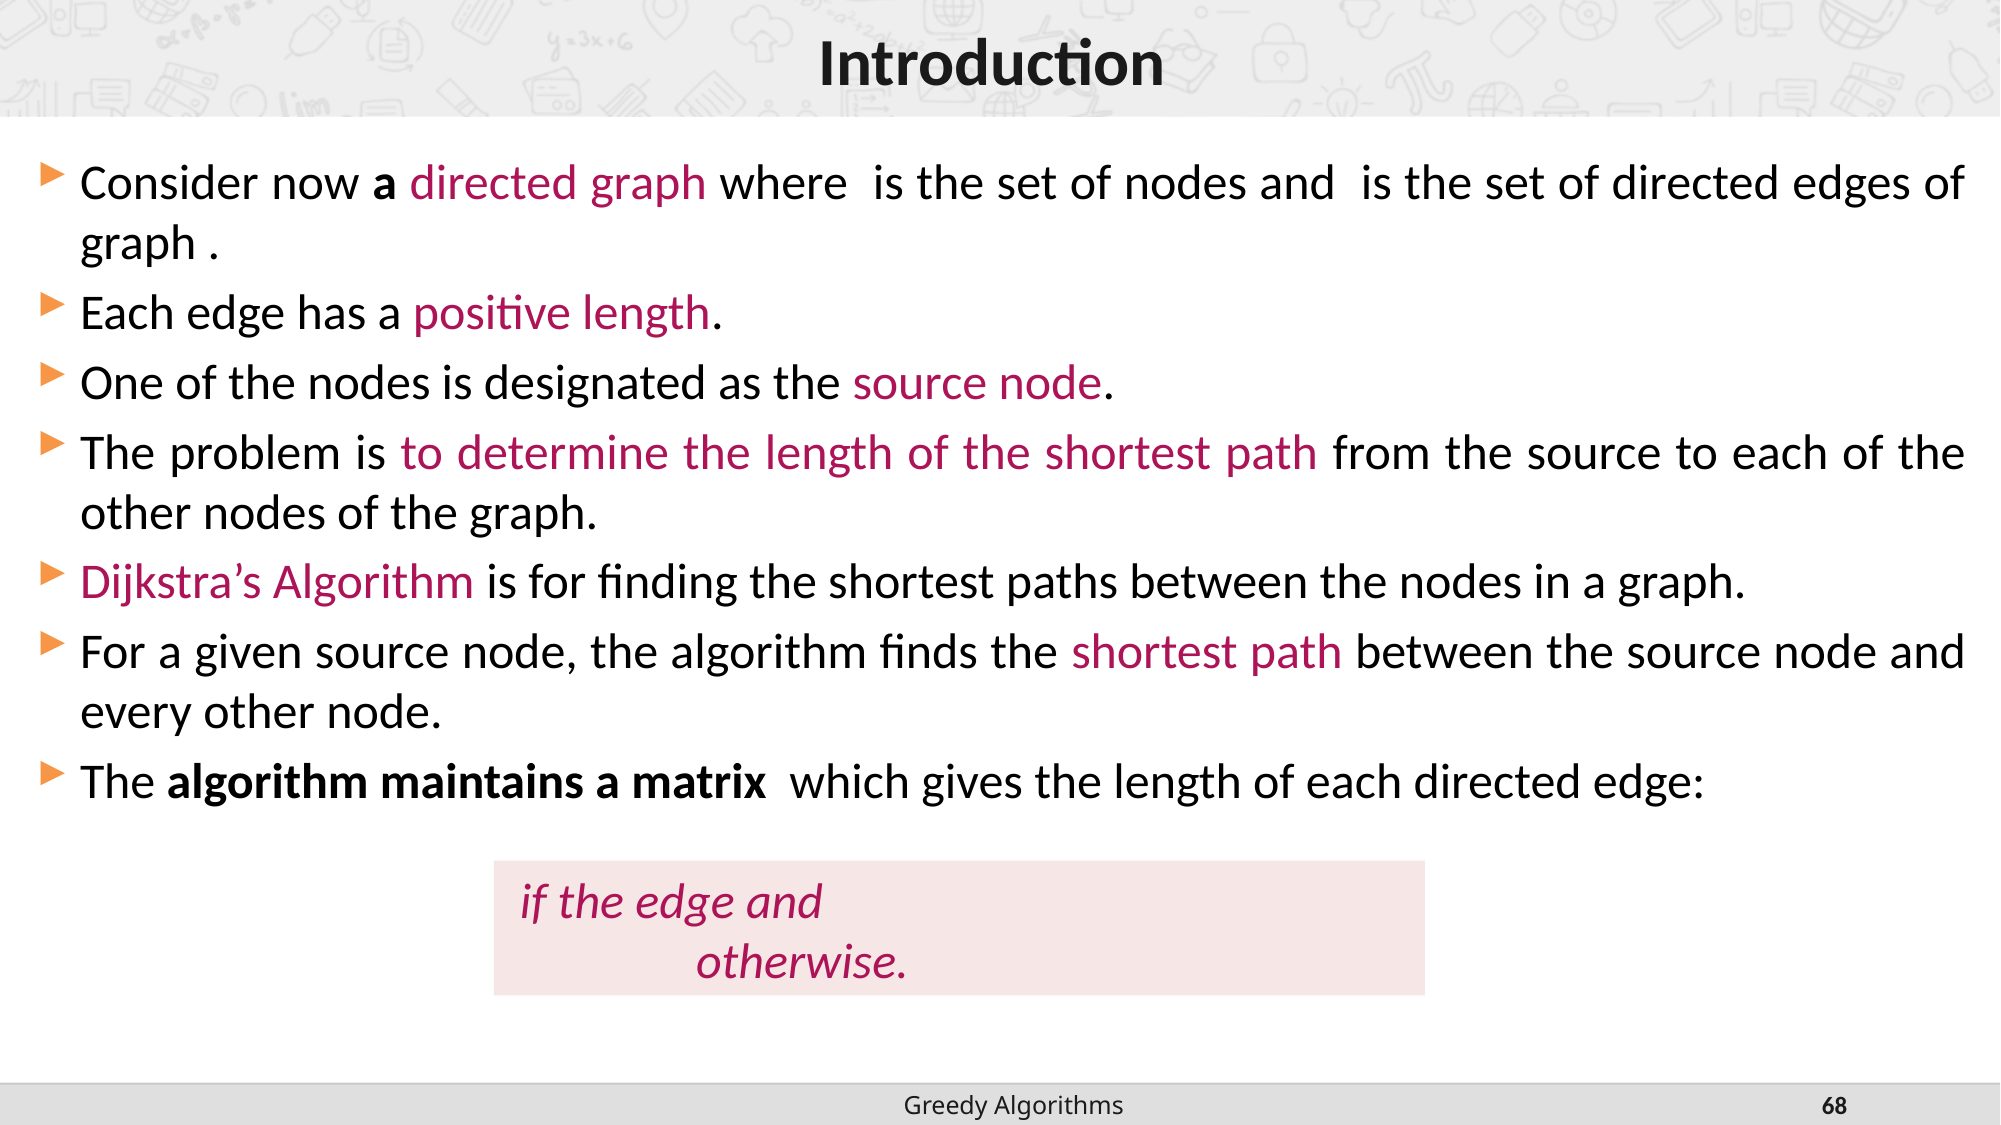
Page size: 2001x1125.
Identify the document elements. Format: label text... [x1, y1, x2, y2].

title Introduction [0, 0, 2000, 117]
